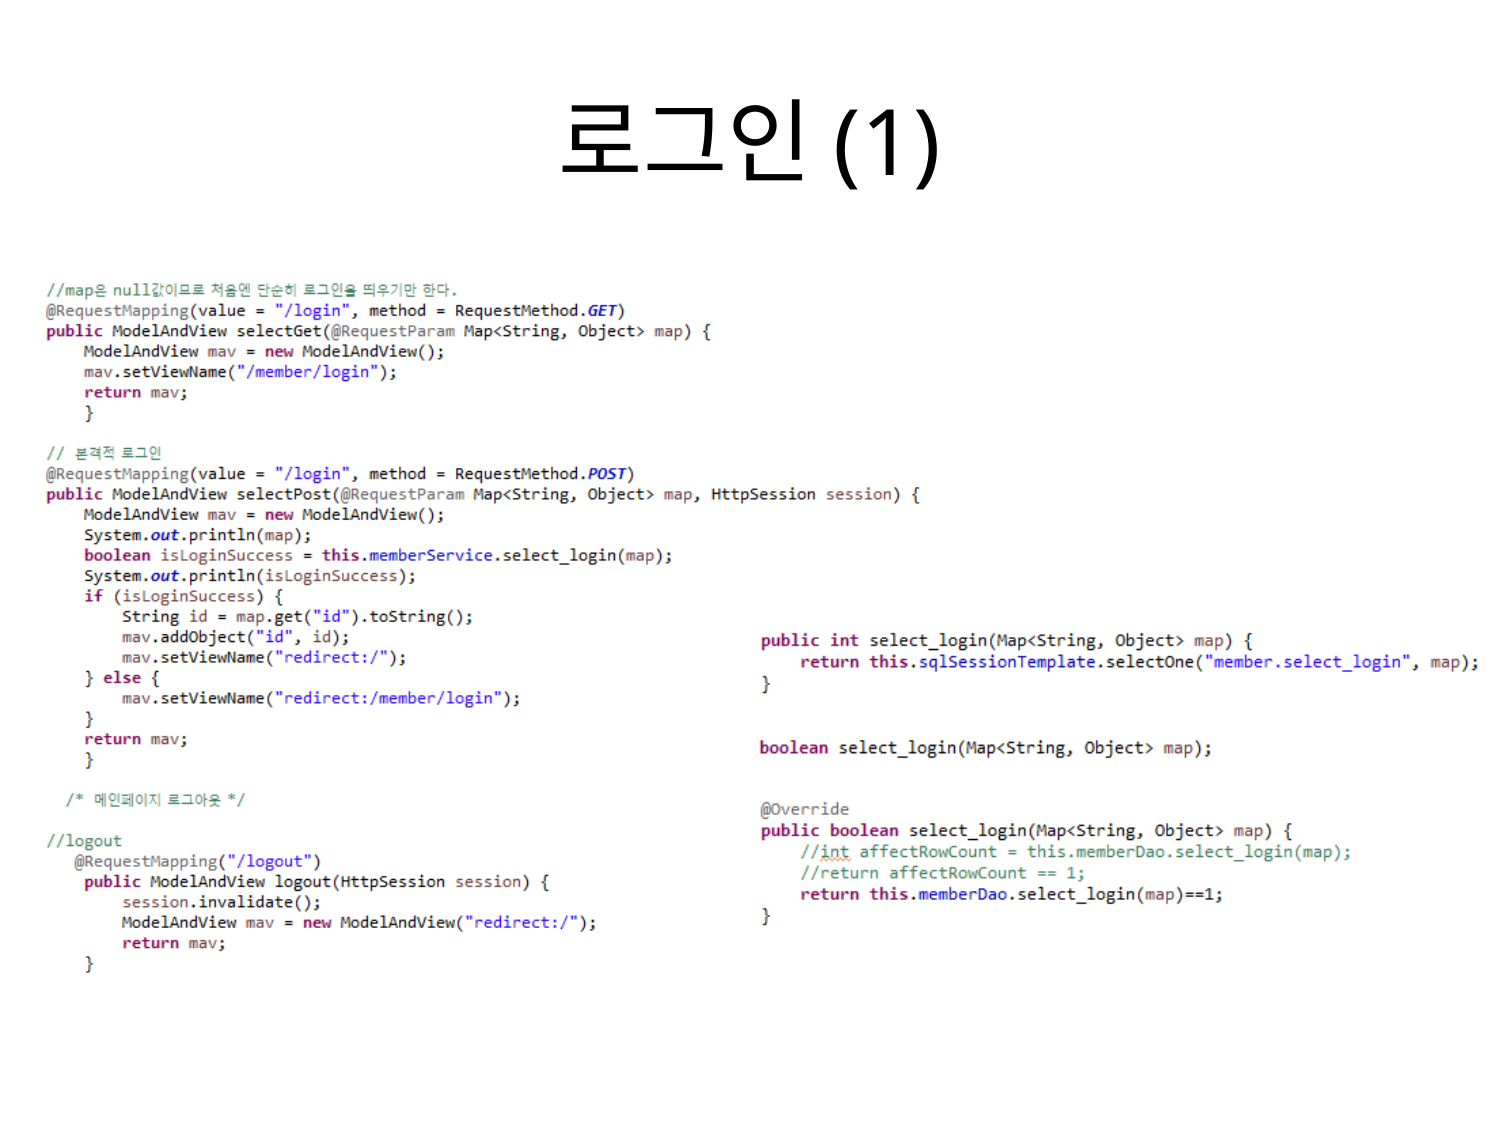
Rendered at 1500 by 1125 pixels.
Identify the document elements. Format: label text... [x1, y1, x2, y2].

title 로그인(1) [75, 45, 1425, 233]
picture [26, 278, 1483, 981]
